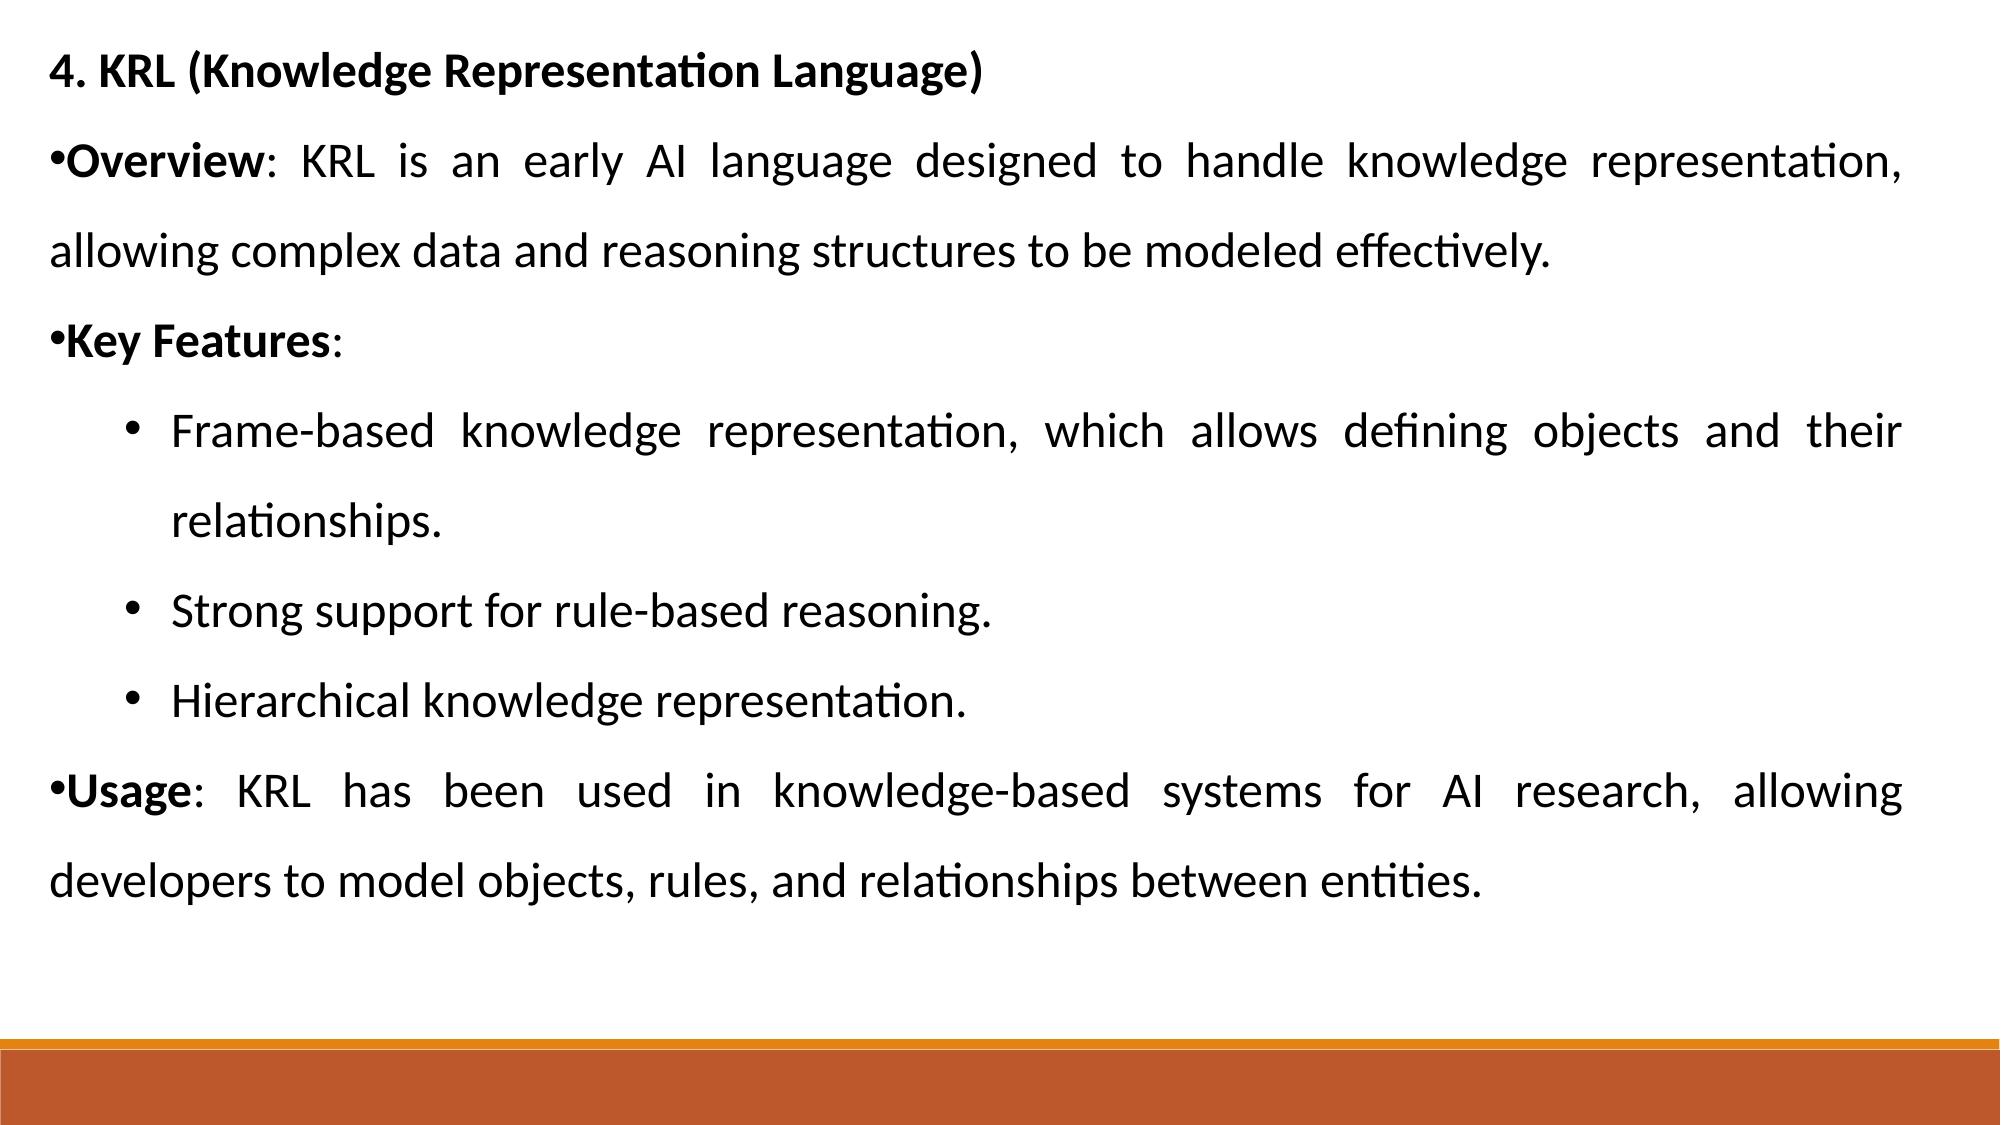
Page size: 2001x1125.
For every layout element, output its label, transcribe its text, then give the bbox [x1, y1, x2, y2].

text_box 4. KRL (Knowledge Representation Language) Overview: KRL is an early AI language designed to handle knowledge representation, allowing complex data and reasoning structures to be modeled effectively. Key Features: Frame-based knowledge representation, which allows defining objects and their relationships. Strong support for rule-based reasoning. Hierarchical knowledge representation. Usage: KRL has been used in knowledge-based systems for AI research, allowing developers to model objects, rules, and relationships between entities. [34, 0, 1919, 915]
